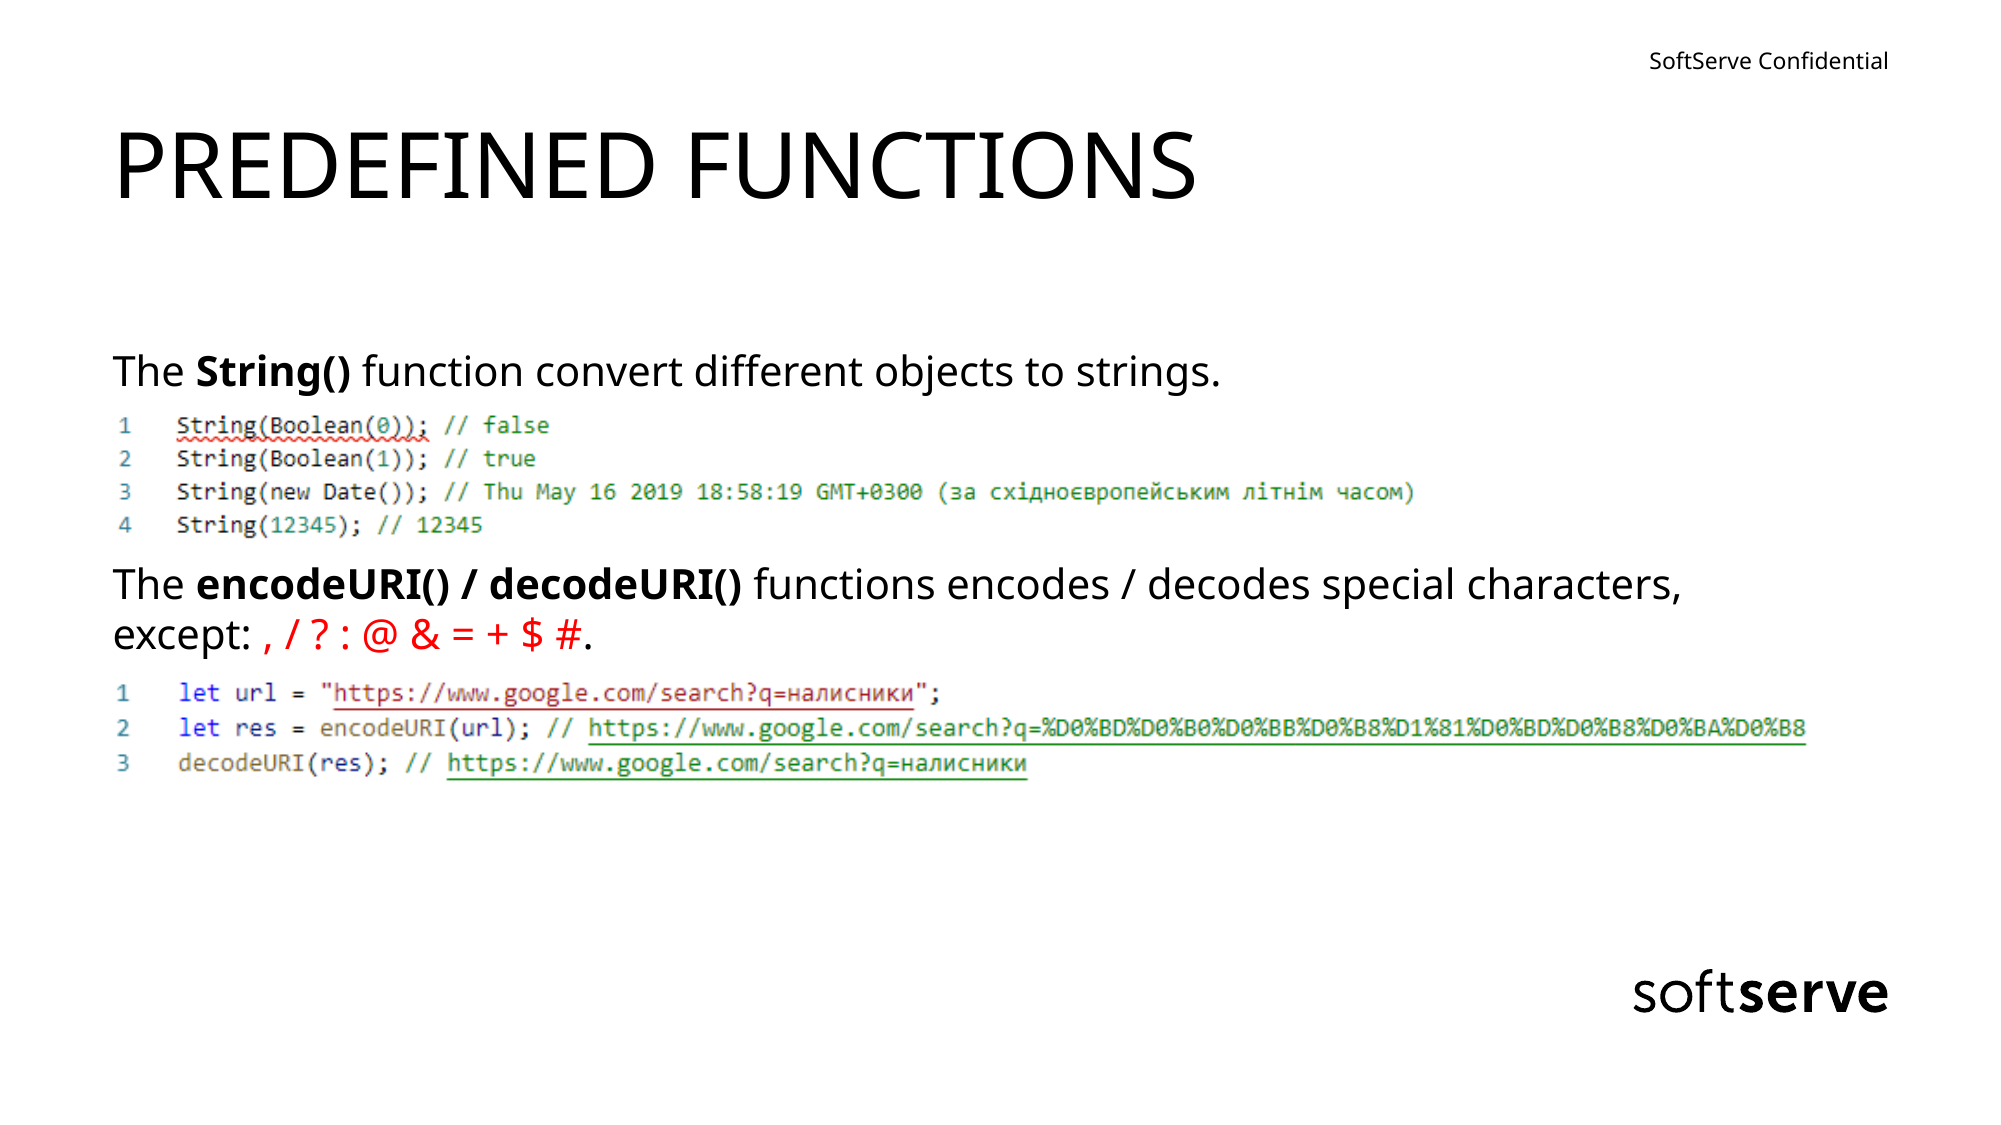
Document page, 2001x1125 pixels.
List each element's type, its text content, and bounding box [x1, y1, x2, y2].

title PREDEFINED FUNCTIONS [112, 112, 1888, 225]
picture [103, 672, 1823, 789]
picture [106, 409, 1425, 540]
list The String() function convert different objects to strings. The encodeURI() / decodeURI() functions encodes / decodes special characters, except: , / ? : @ & = + $ #. [112, 337, 1888, 900]
